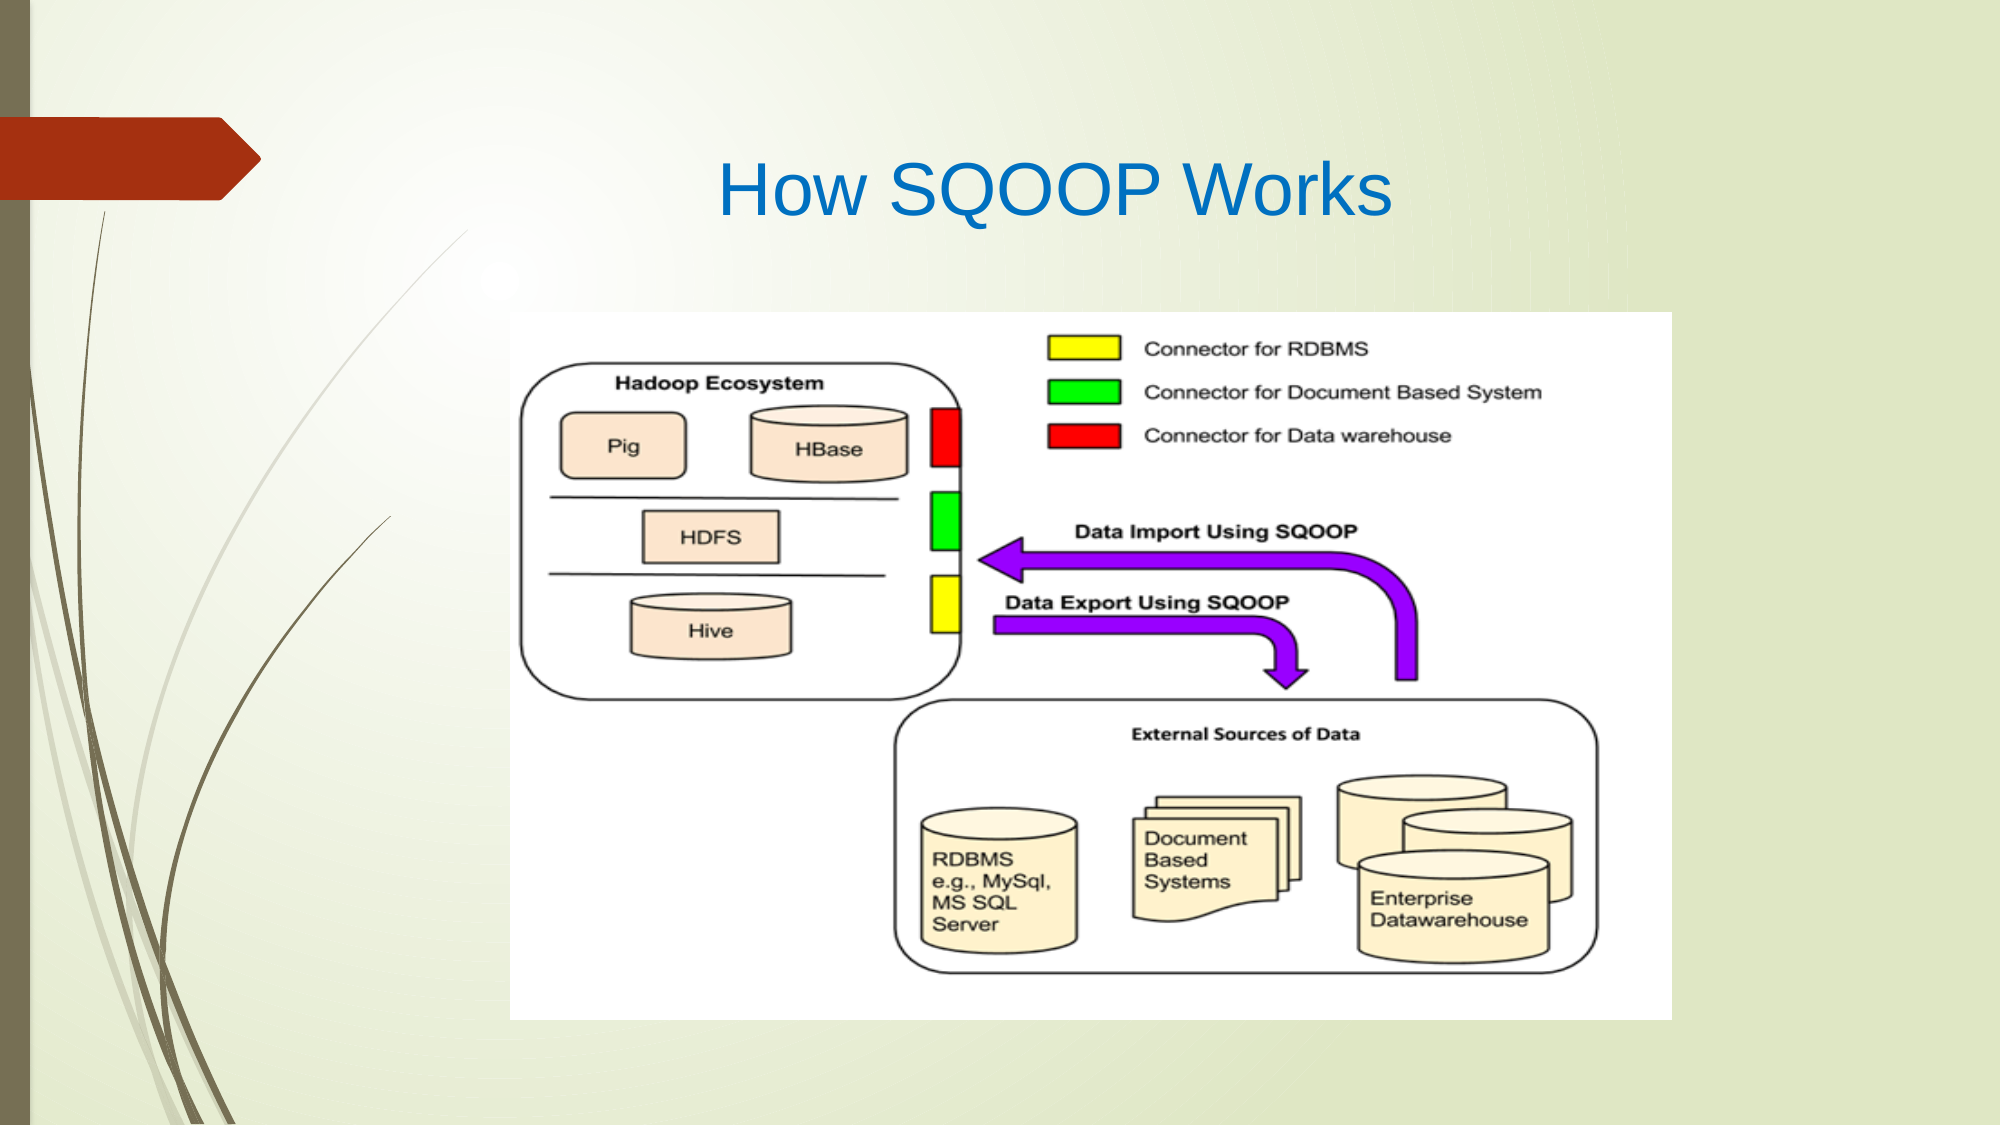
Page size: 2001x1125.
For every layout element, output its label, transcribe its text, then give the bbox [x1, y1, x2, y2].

title How SQOOP Works [278, 132, 1834, 294]
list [509, 311, 1672, 1020]
